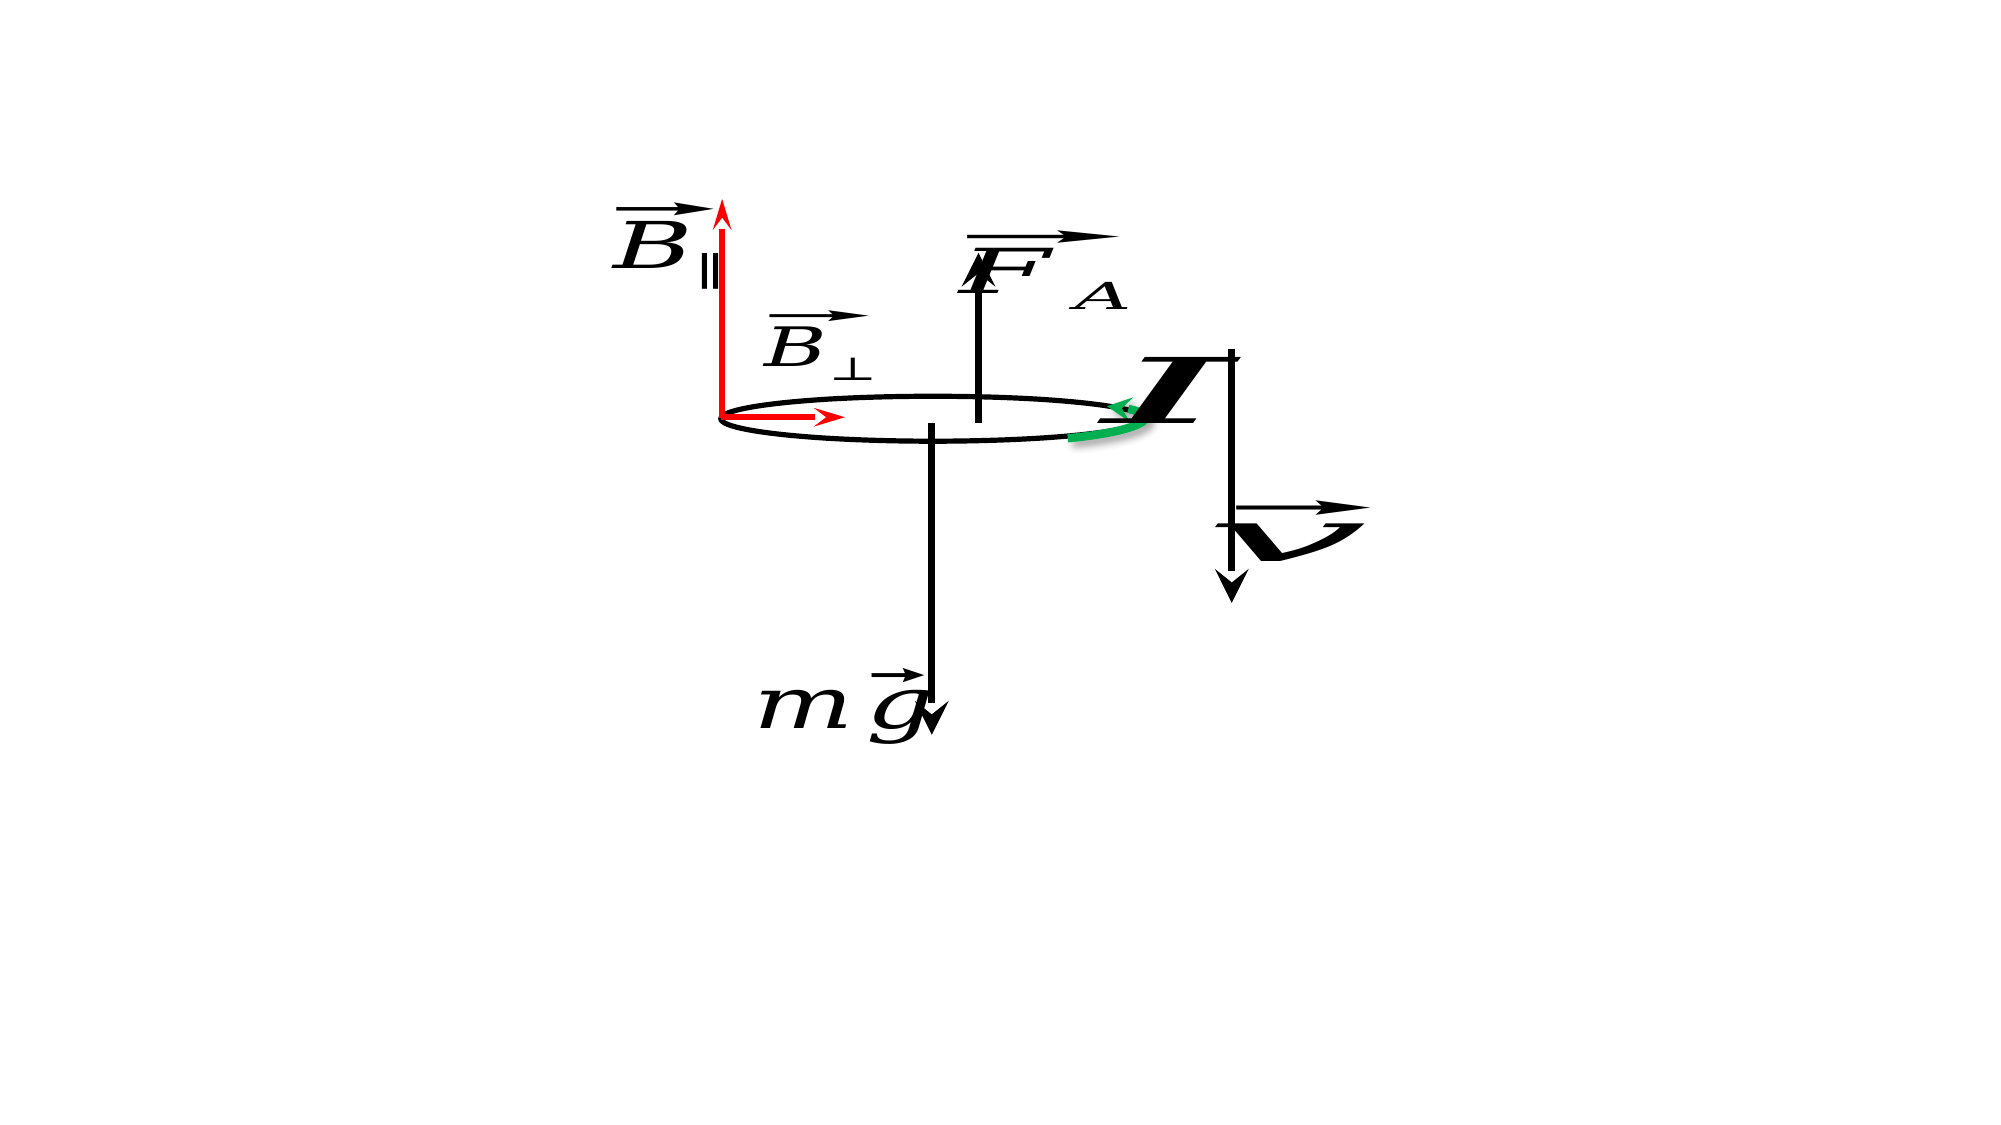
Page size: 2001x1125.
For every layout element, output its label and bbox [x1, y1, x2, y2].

text_box [1044, 401, 1142, 439]
text_box [719, 395, 1106, 443]
